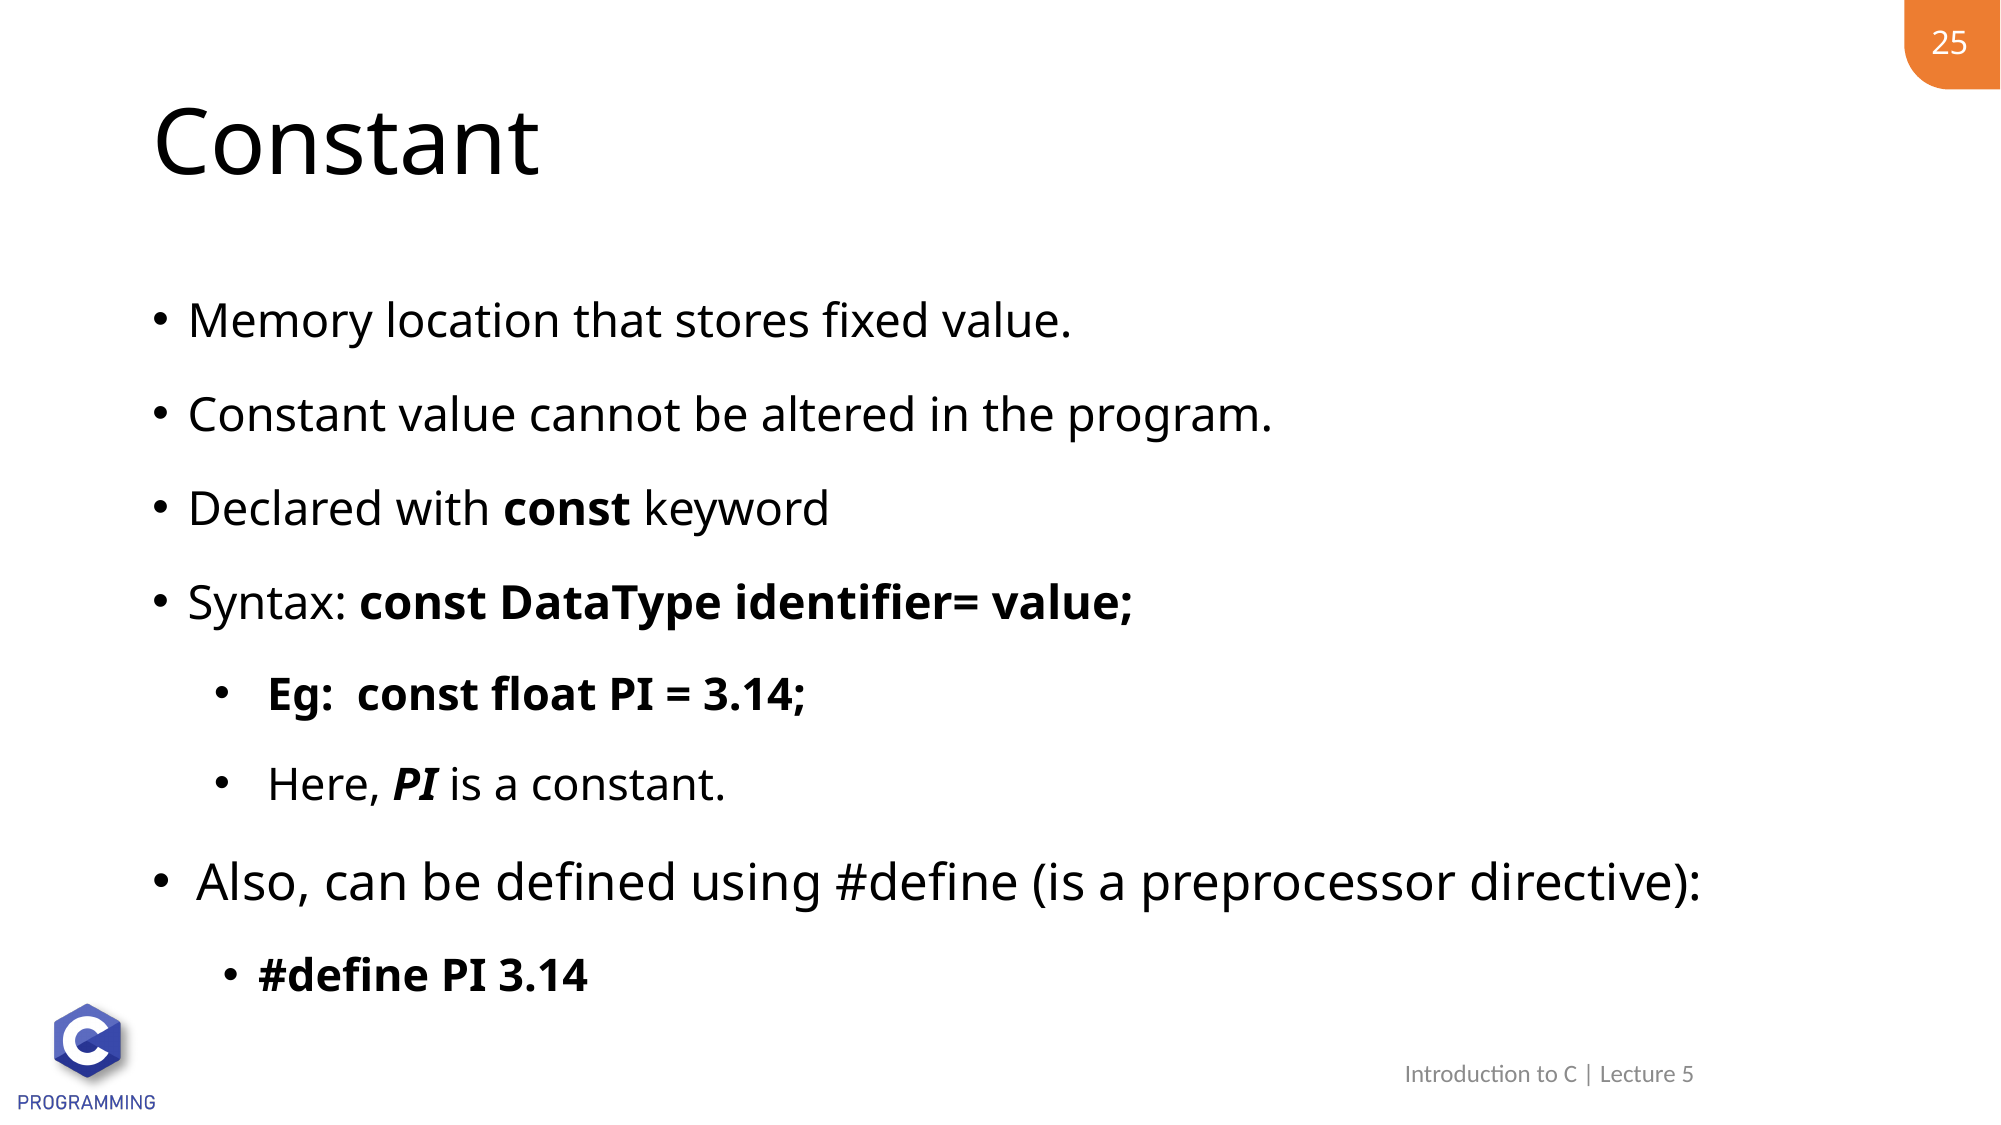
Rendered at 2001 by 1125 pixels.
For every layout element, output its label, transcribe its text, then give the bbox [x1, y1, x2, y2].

footer Introduction to C | Lecture 5 [1212, 1042, 1888, 1103]
slide_number 25 [1887, 14, 1984, 75]
title Constant [137, 59, 1863, 231]
list Memory location that stores fixed value. Constant value cannot be altered in the program. Declared with const keyword Syntax: const DataType identifier= value; Eg: const float PI = 3.14; Here, PI is a constant. Also, can be defined using #define (is a preprocessor directive): #define PI 3.14 [137, 254, 1863, 1014]
picture [0, 993, 168, 1125]
